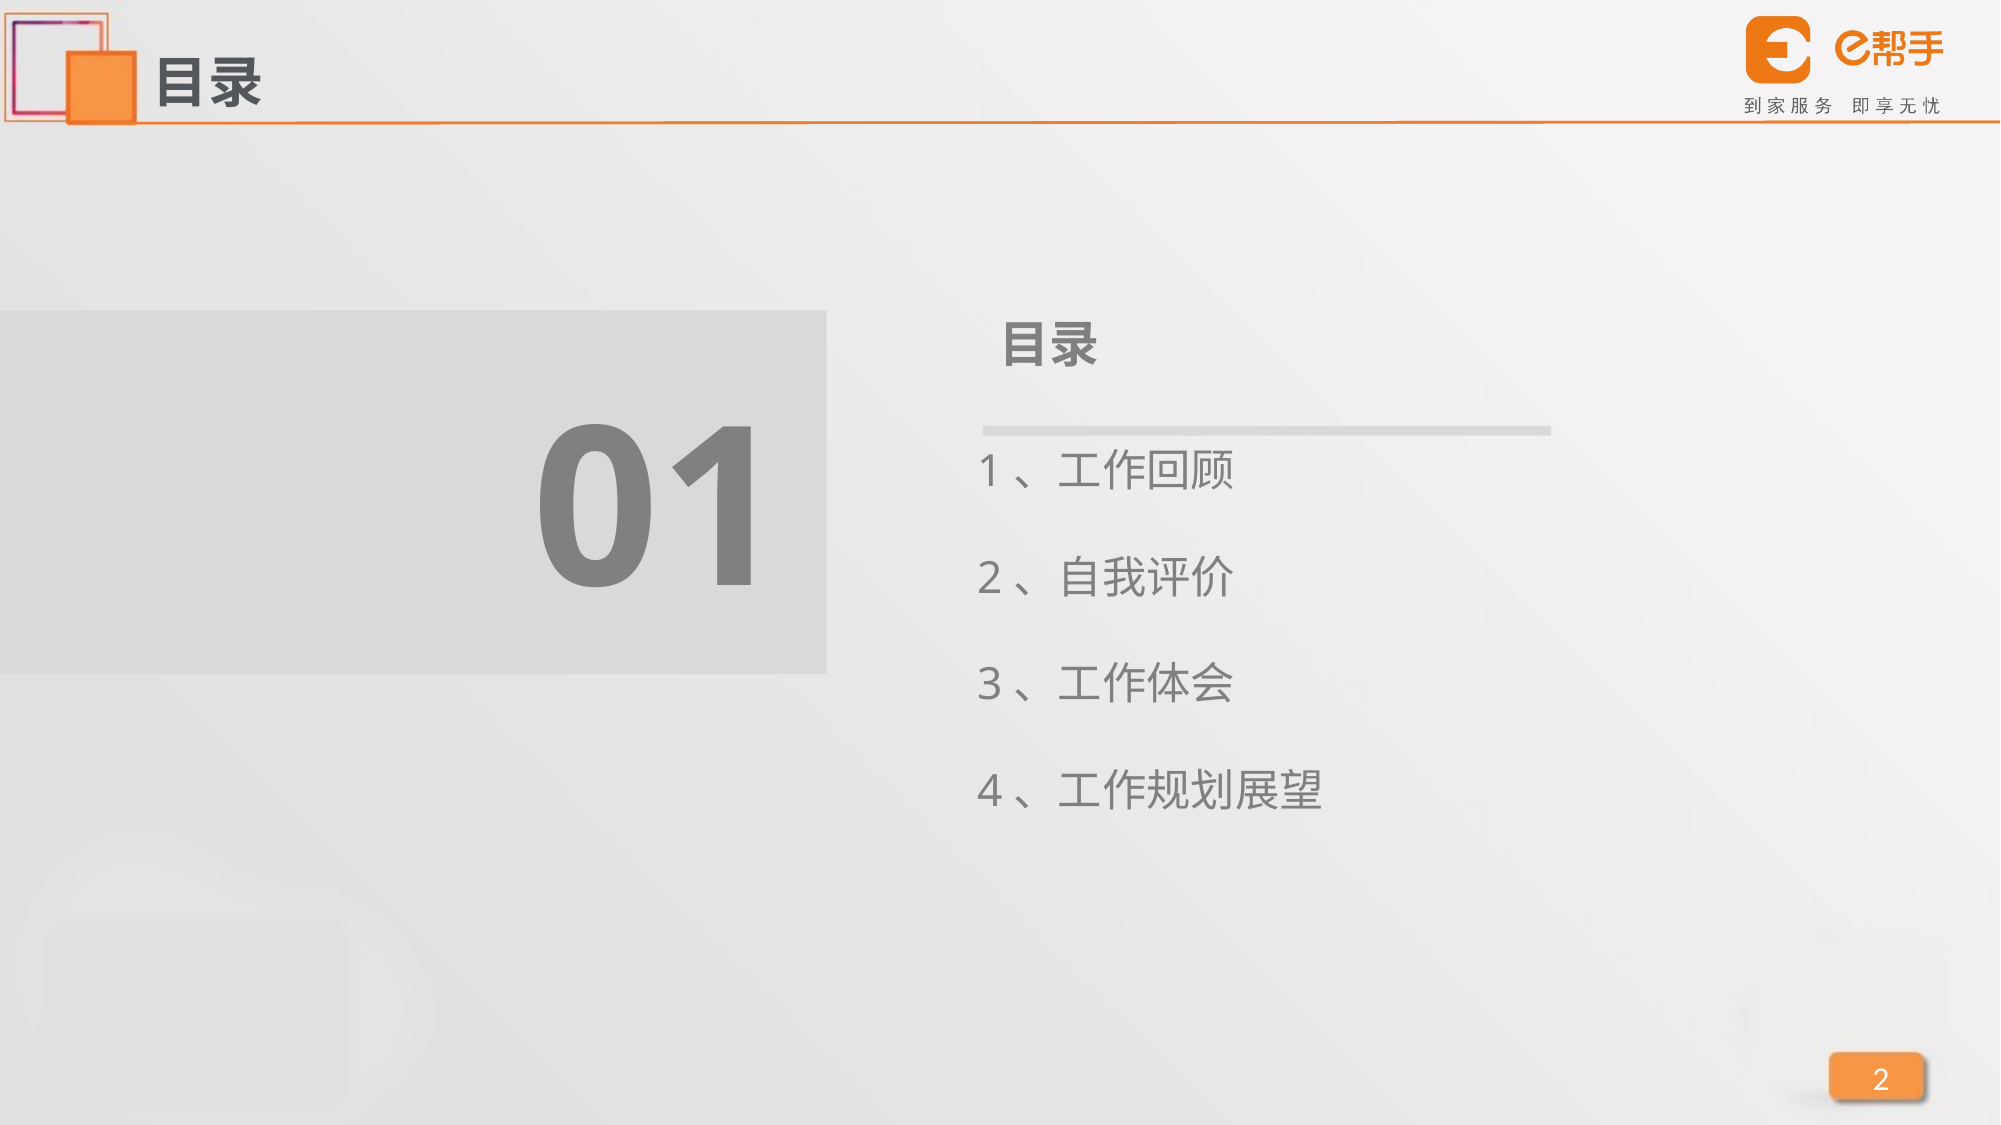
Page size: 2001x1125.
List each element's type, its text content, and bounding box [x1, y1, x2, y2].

text_box [982, 425, 1552, 435]
text_box 目录 [138, 5, 1066, 121]
slide_number 1 [1729, 1048, 1905, 1107]
text_box [0, 309, 828, 675]
text_box 1、工作回顾 2、自我评价 3、工作体会 4、工作规划展望 [950, 435, 1905, 876]
text_box 目录 [972, 278, 1741, 405]
text_box 01 [517, 355, 802, 638]
picture [0, 0, 2001, 1125]
